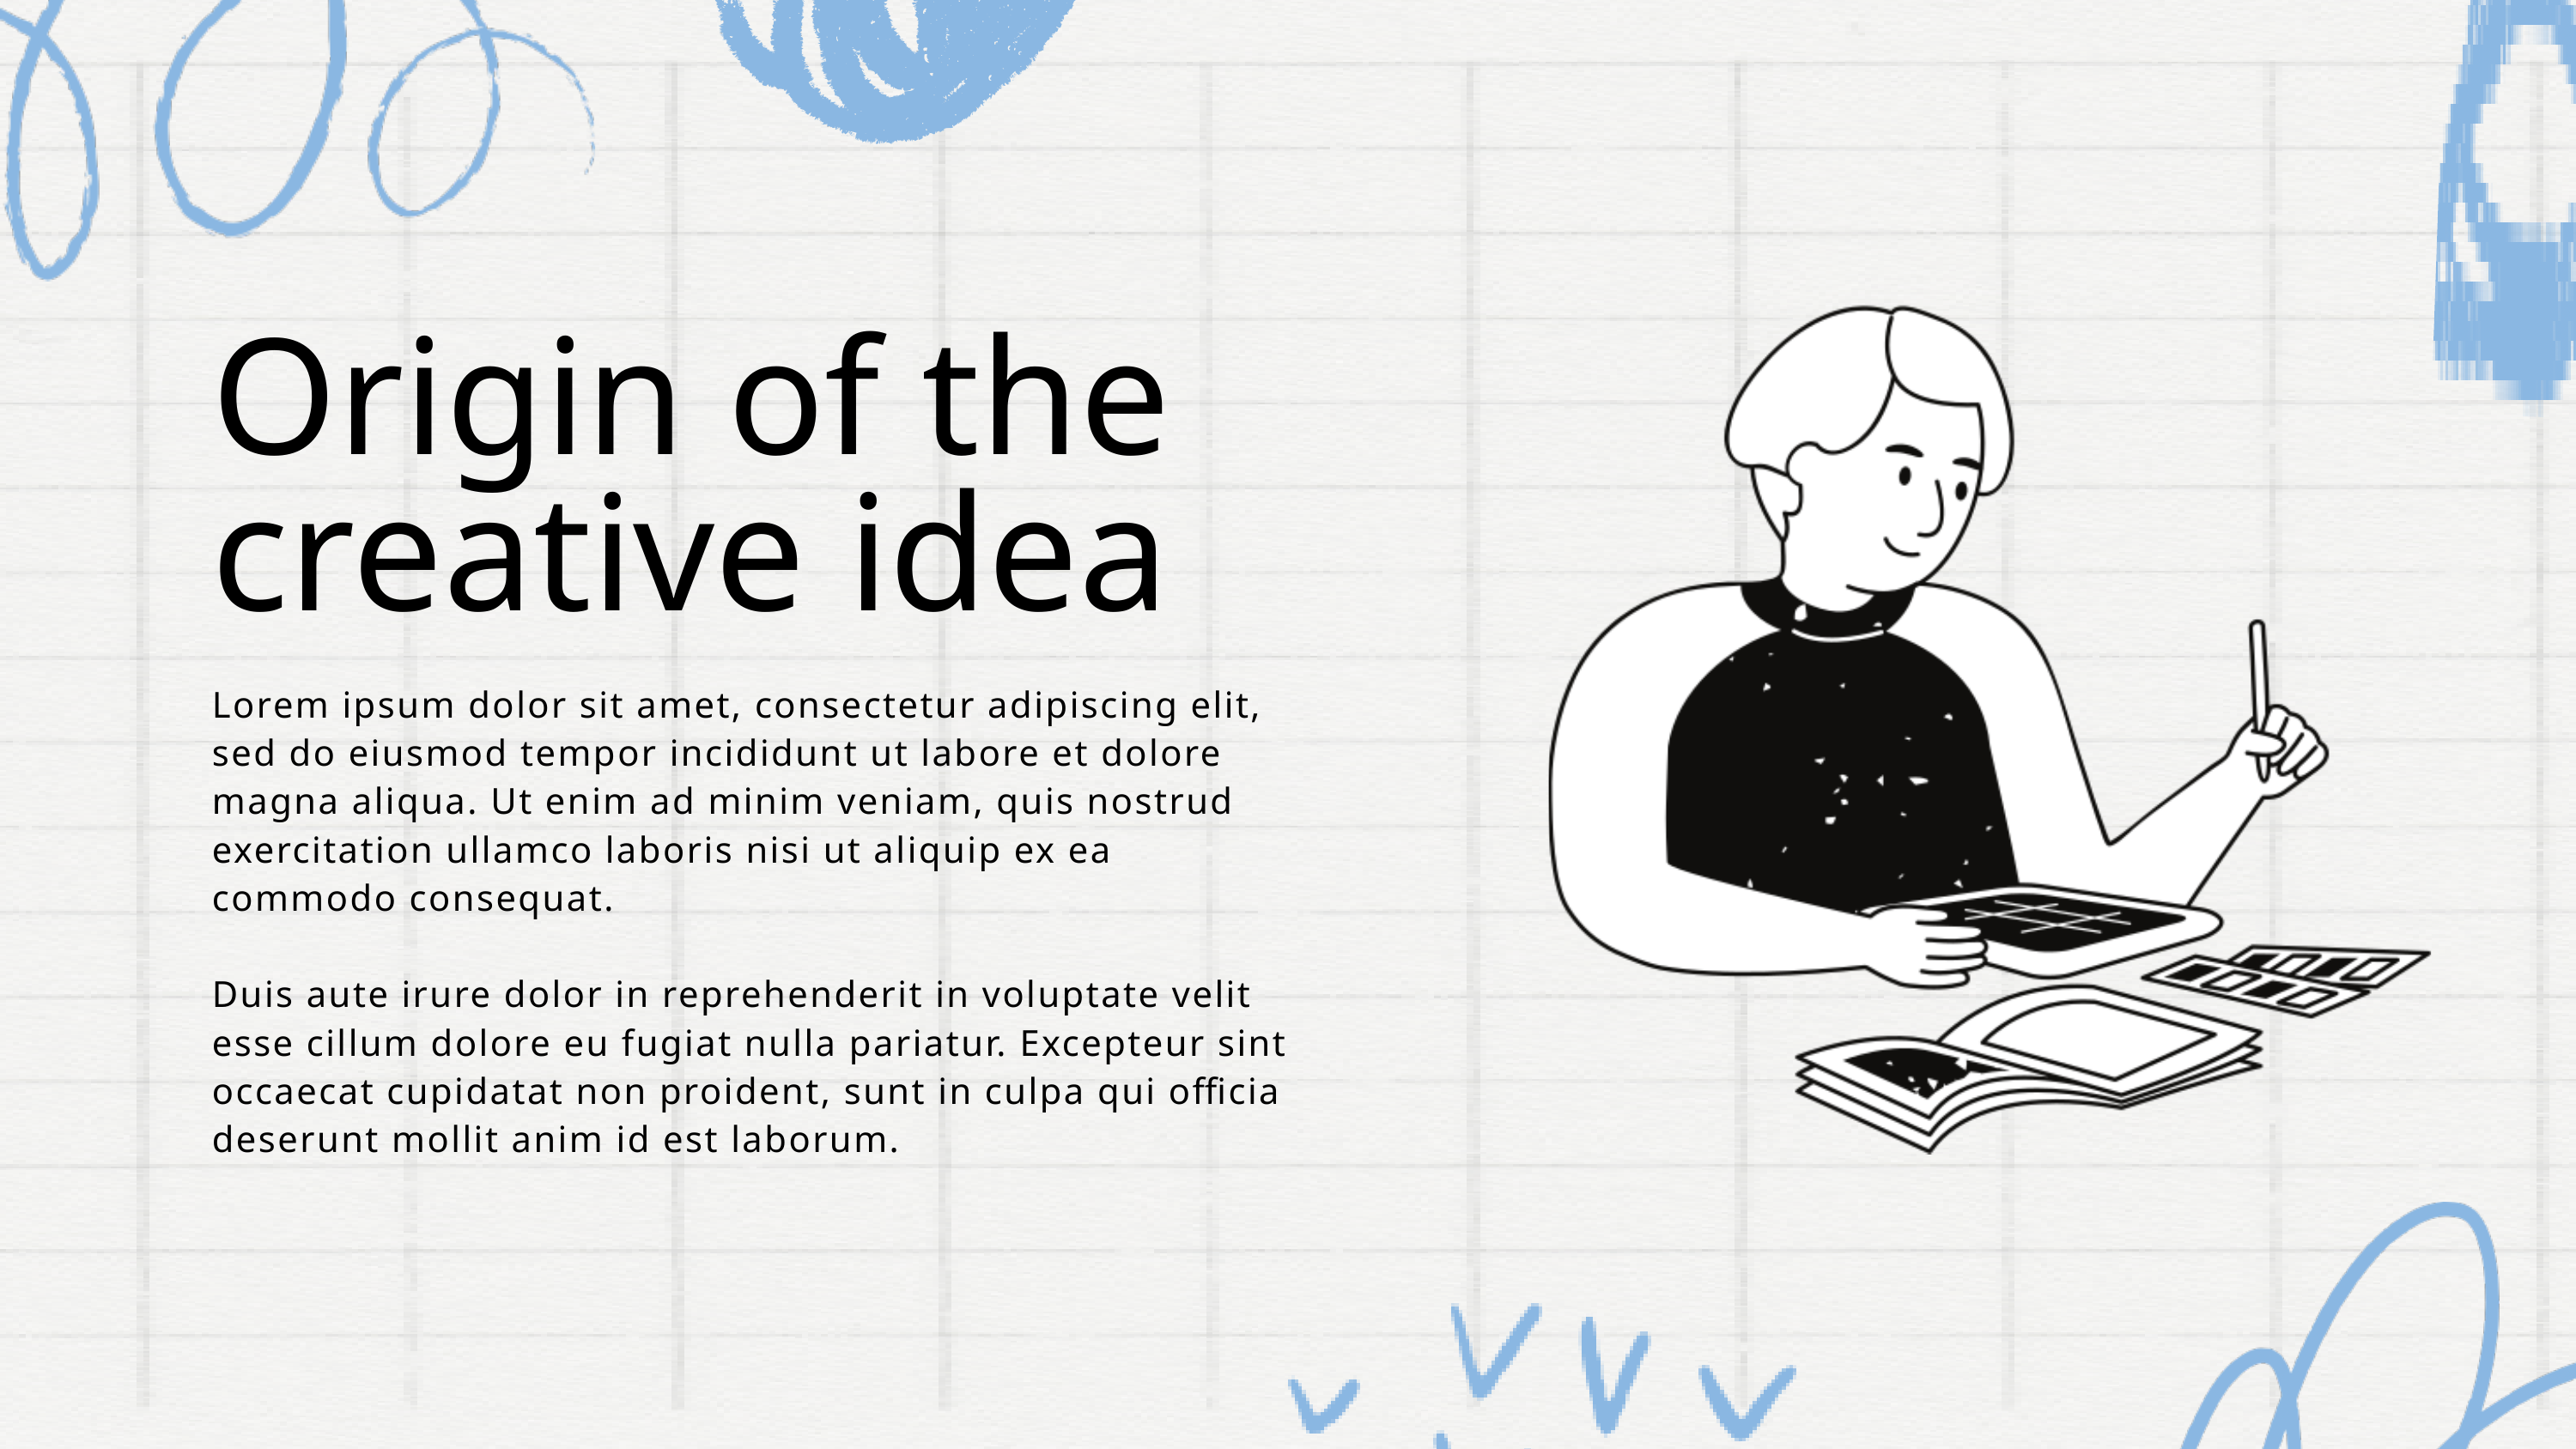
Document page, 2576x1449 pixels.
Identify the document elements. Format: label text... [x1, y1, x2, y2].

text_box [2431, 0, 2576, 419]
text_box Origin of the creative idea [211, 330, 1318, 643]
text_box [0, 0, 2576, 1449]
text_box Lorem ipsum dolor sit amet, consectetur adipiscing elit, sed do eiusmod tempor incididunt ut labore et dolore magna aliqua. Ut enim ad minim veniam, quis nostrud exercitation ullamco laboris nisi ut aliquip ex ea commodo consequat. Duis aute irure dolor in reprehenderit in voluptate velit esse cillum dolore eu fugiat nulla pariatur. Excepteur sint occaecat cupidatat non proident, sunt in culpa qui officia deserunt mollit anim id est laborum. [211, 676, 1298, 1160]
text_box [0, 0, 596, 282]
text_box [1548, 294, 2432, 1155]
text_box [2162, 1202, 2576, 1449]
text_box [704, 0, 1113, 145]
text_box [1288, 1303, 1862, 1449]
